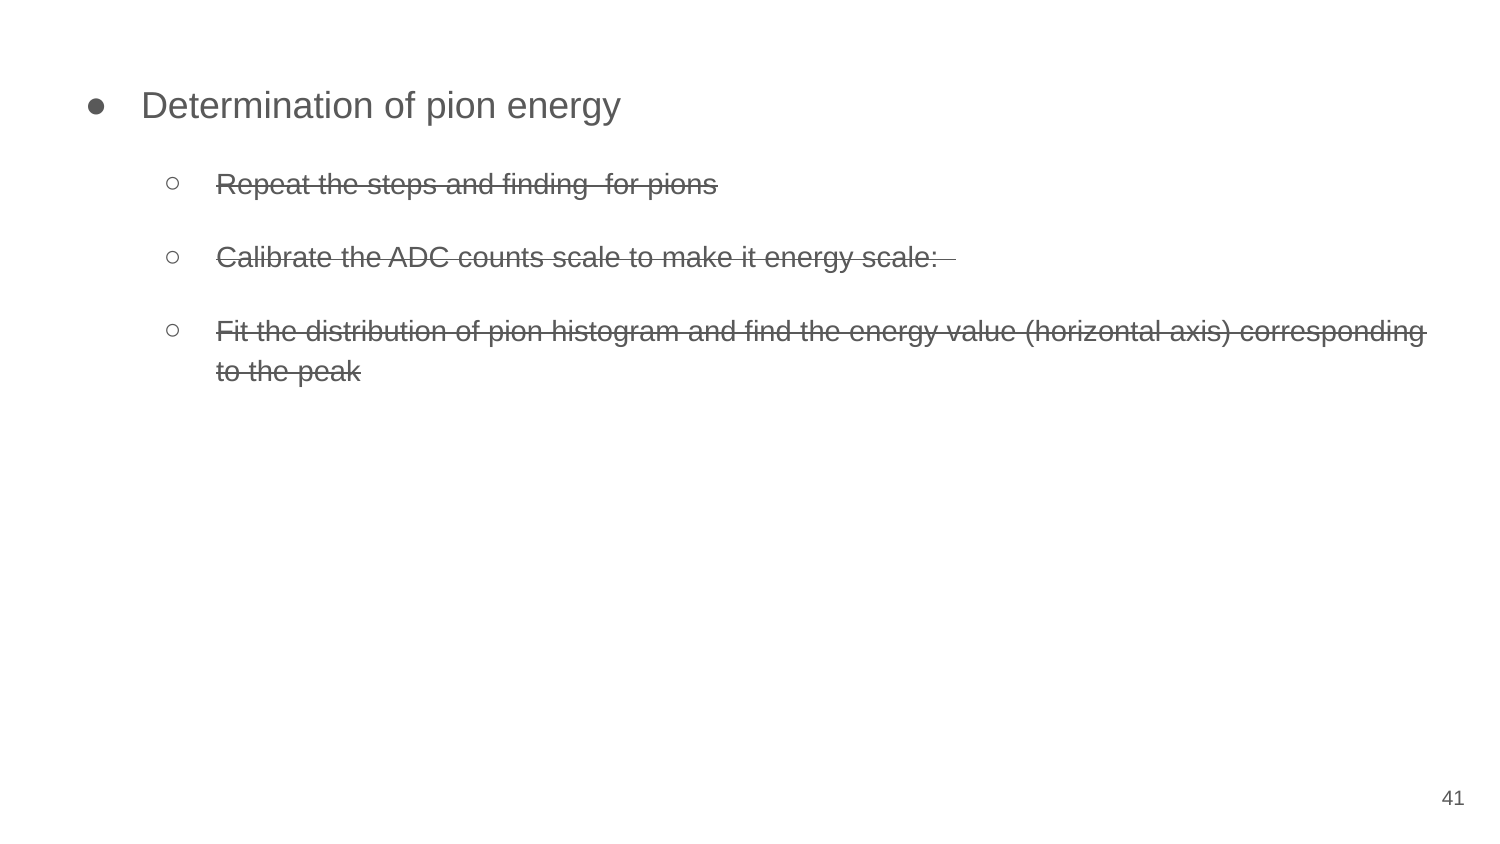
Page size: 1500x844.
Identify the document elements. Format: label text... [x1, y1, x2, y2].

slide_number 41 [1389, 764, 1480, 830]
